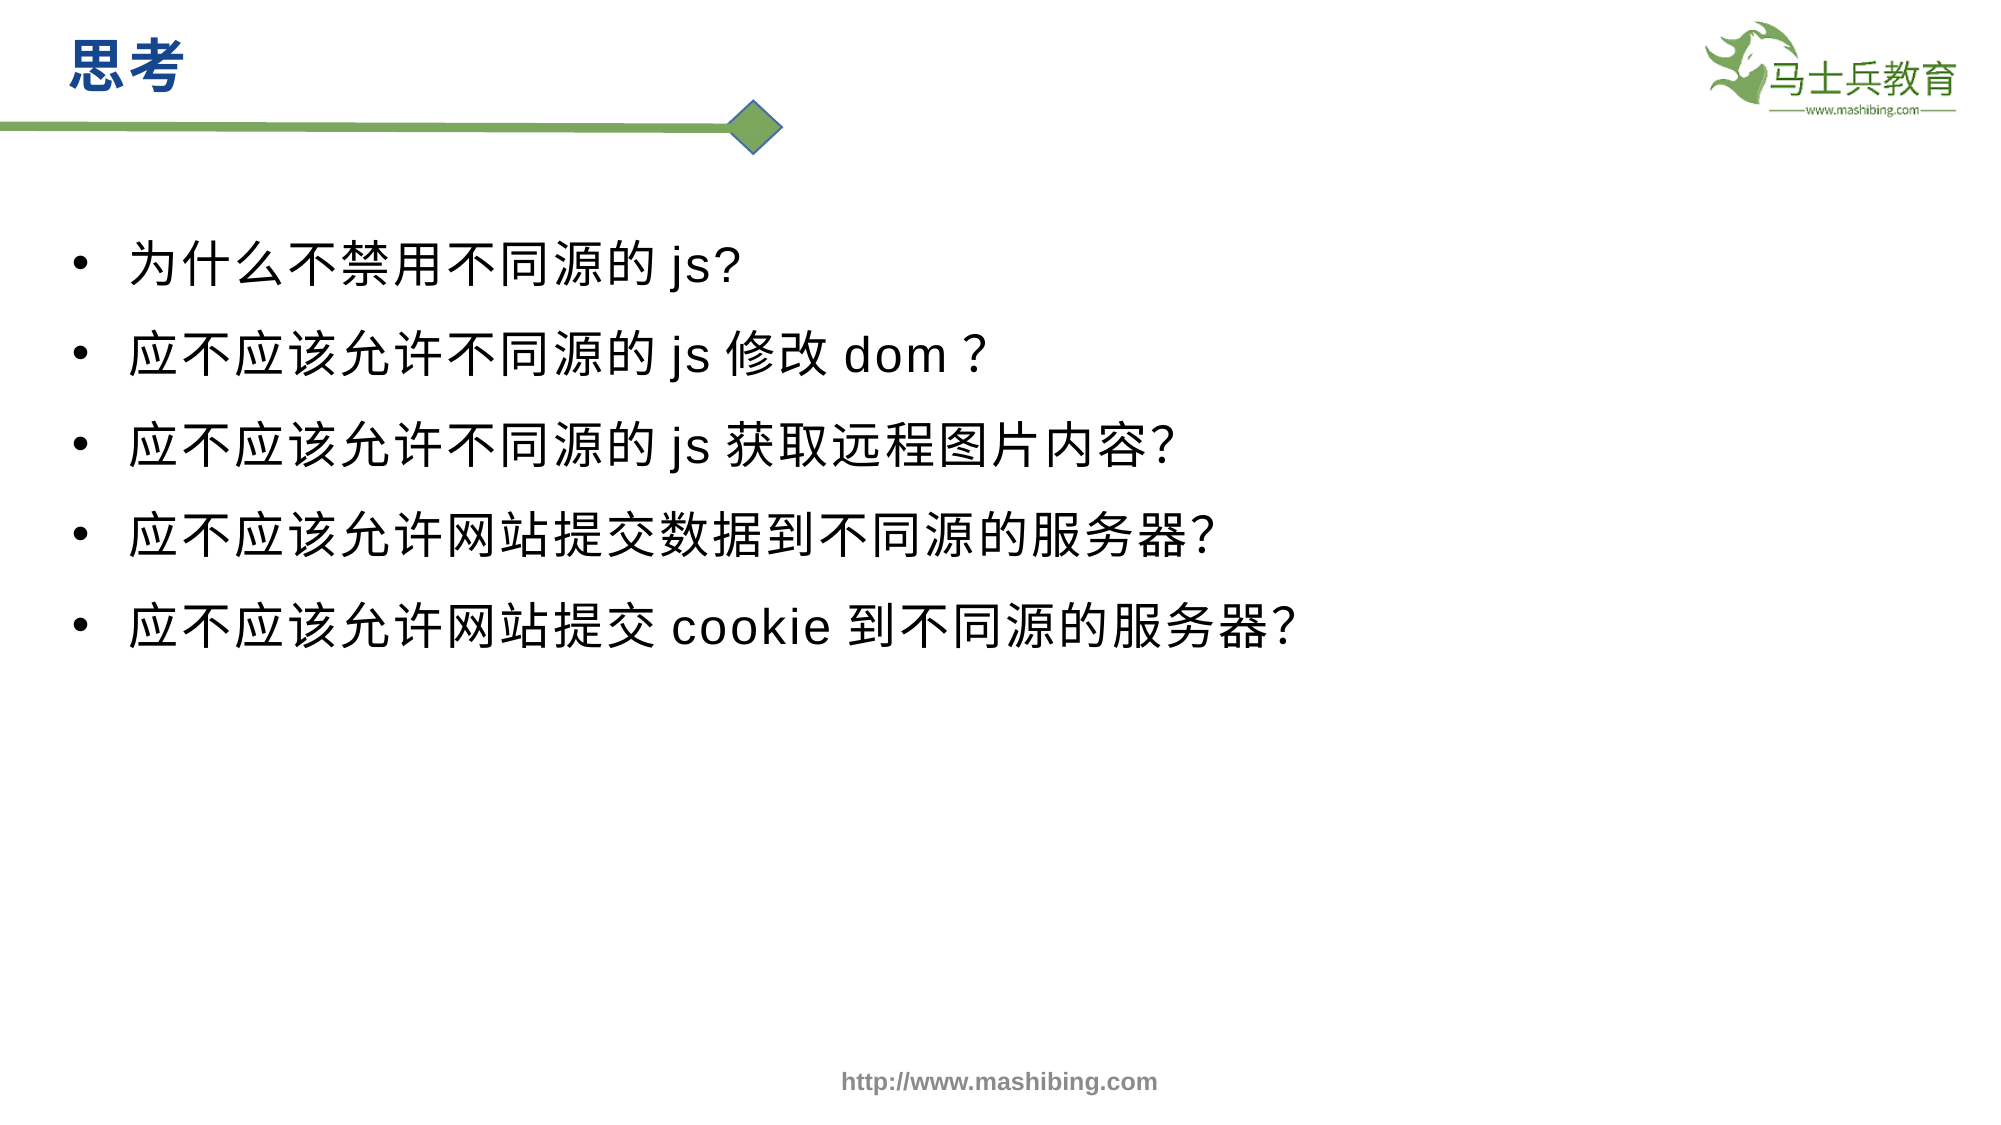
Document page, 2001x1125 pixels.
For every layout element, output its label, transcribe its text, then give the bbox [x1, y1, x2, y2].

picture [1702, 21, 1975, 127]
list 为什么不禁用不同源的js? 应不应该允许不同源的js修改dom？ 应不应该允许不同源的js获取远程图片内容？ 应不应该允许网站提交数据到不同源的服务器？ 应不应该允许网站提交cookie到不同源的服务器？ [57, 206, 1373, 917]
list 思考 [52, 0, 763, 113]
